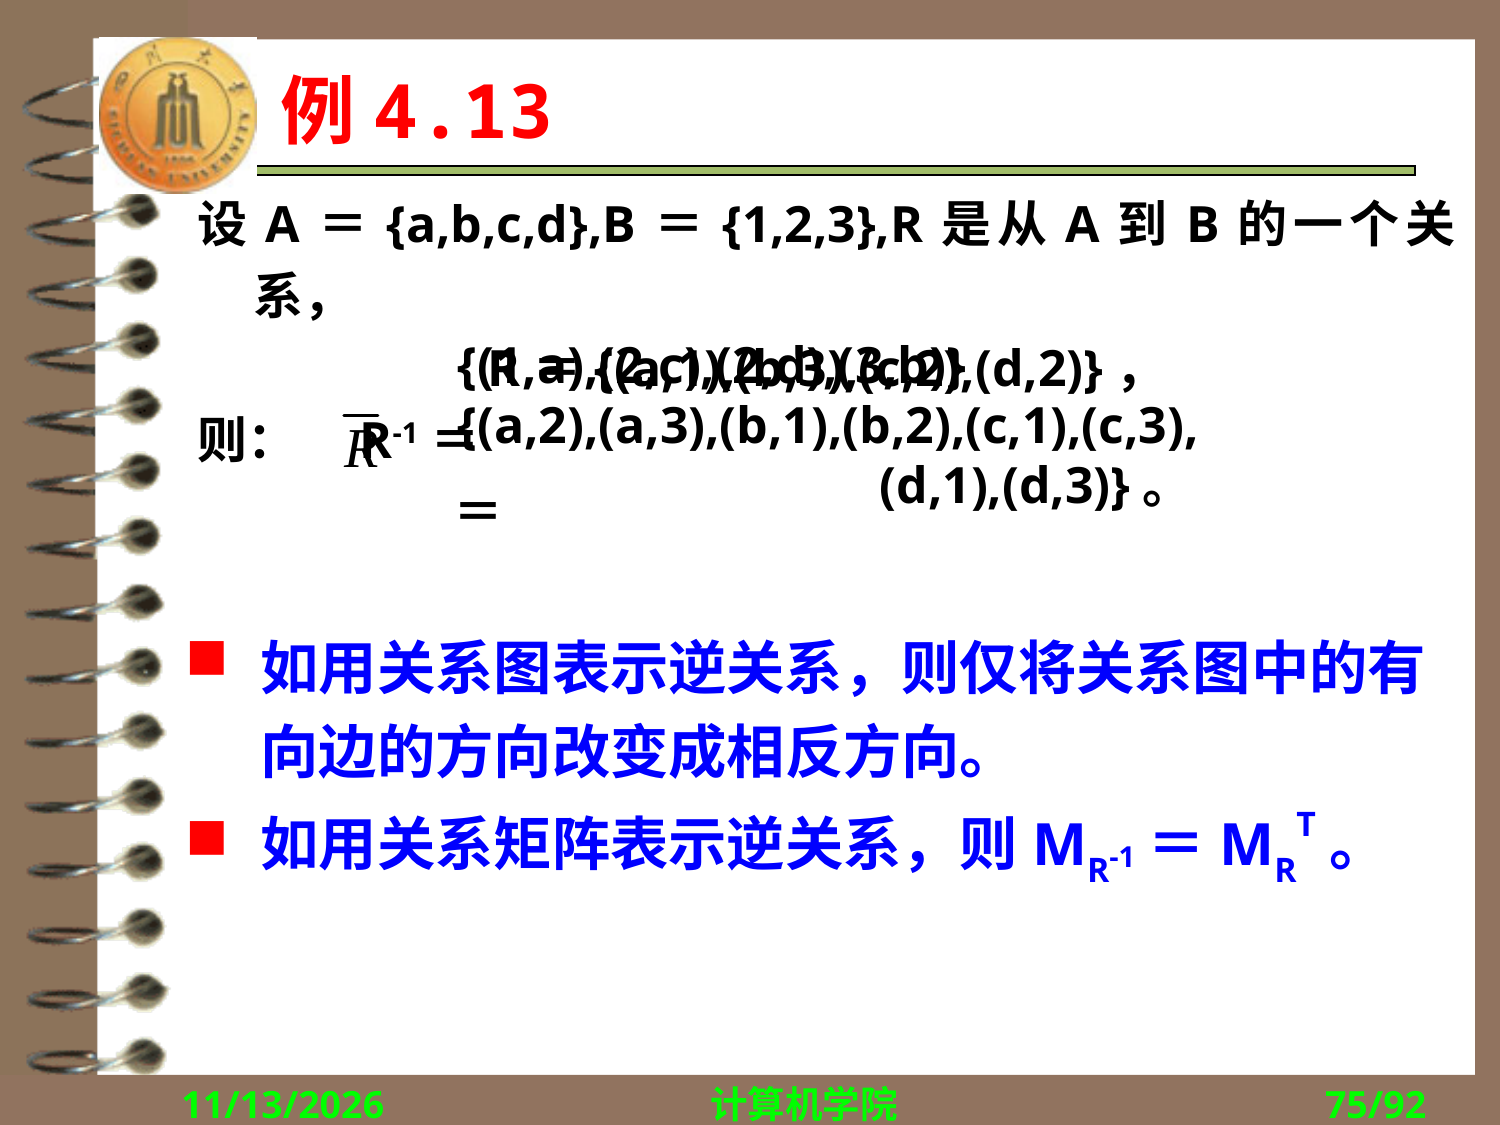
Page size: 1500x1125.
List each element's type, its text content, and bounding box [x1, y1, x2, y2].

text_box 设A＝{a,b,c,d},B＝{1,2,3},R是从A到B的一个关系， R＝{(a,1),(b,3),(c,2),(d,2)}， 则： R-1＝ ＝ [183, 172, 1471, 548]
picture [0, 0, 257, 1075]
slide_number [166, 1073, 479, 1100]
footer 计算机学院 [479, 1073, 1128, 1100]
slide_number 75/92 [1128, 1073, 1442, 1100]
text_box 如用关系图表示逆关系，则仅将关系图中的有向边的方向改变成相反方向。 如用关系矩阵表示逆关系，则MR-1＝MRT。 [171, 609, 1469, 897]
title 例4.13 [265, 50, 1415, 168]
text_box {(1,a),(2,c),(2,d),(3,b)} {(a,2),(a,3),(b,1),(b,2),(c,1),(c,3), (d,1),(d,3)}。 [442, 326, 1418, 522]
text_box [334, 401, 391, 478]
